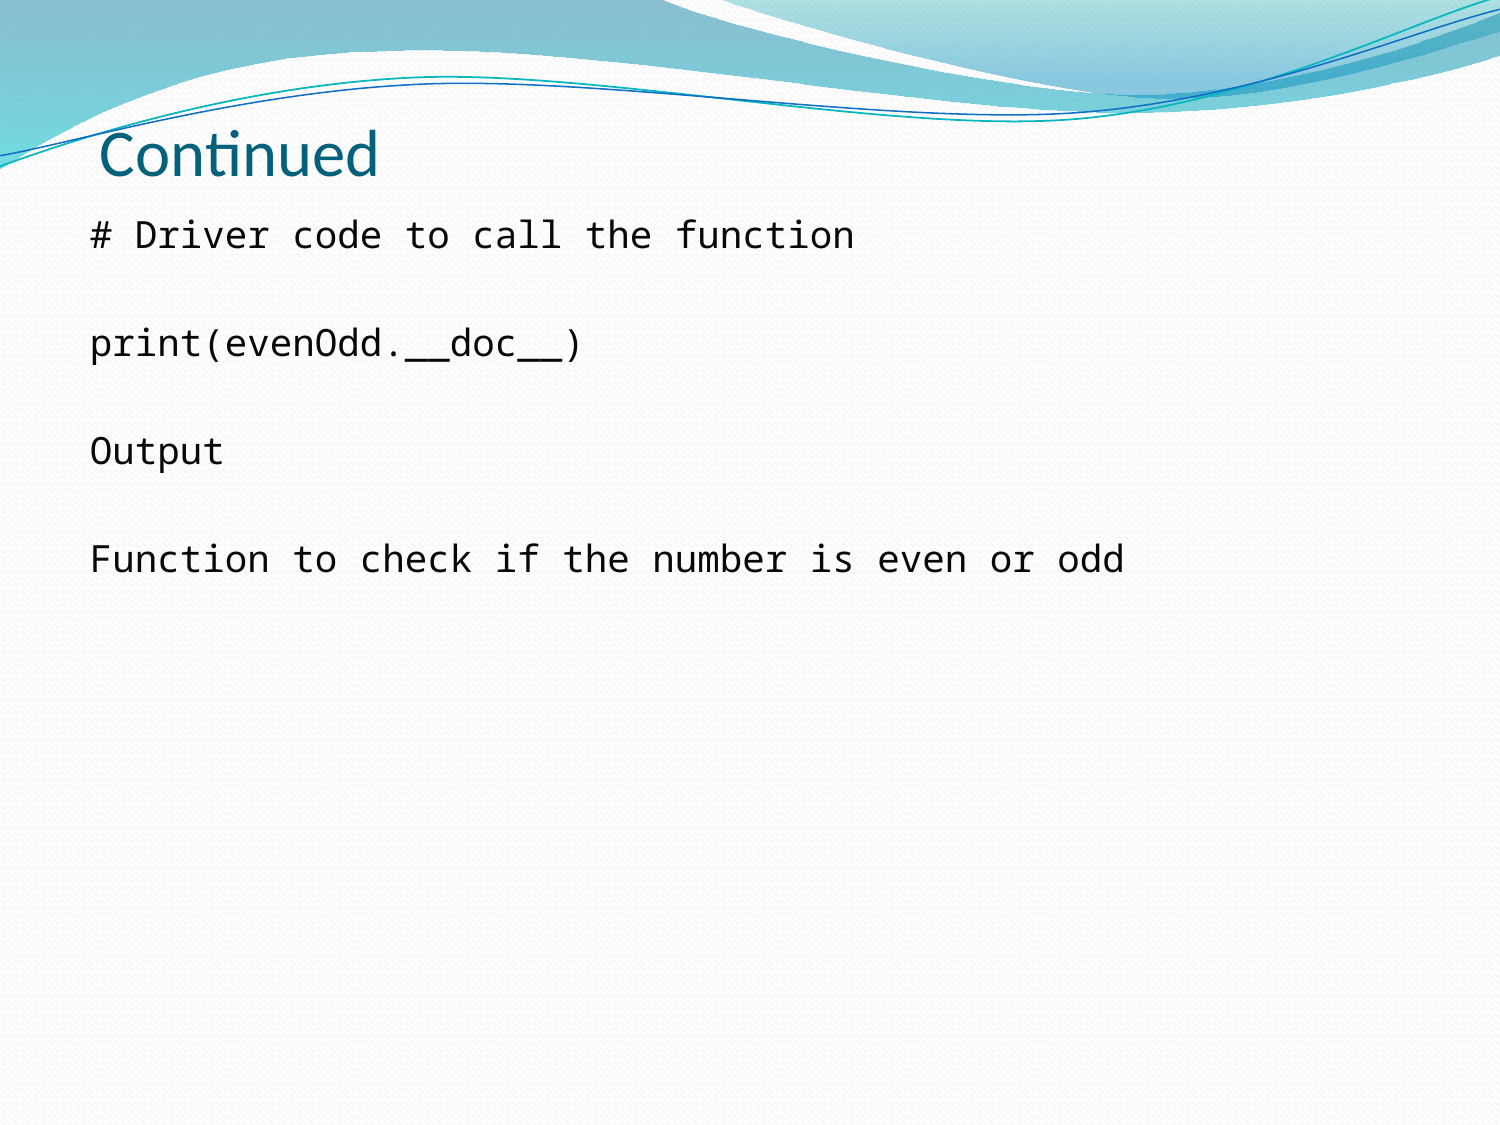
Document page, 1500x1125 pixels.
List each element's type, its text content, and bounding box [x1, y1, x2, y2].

title Continued [99, 2, 1475, 190]
list # Driver code to call the function print(evenOdd.__doc__) Output Function to check if the number is even or odd [75, 200, 1463, 1113]
